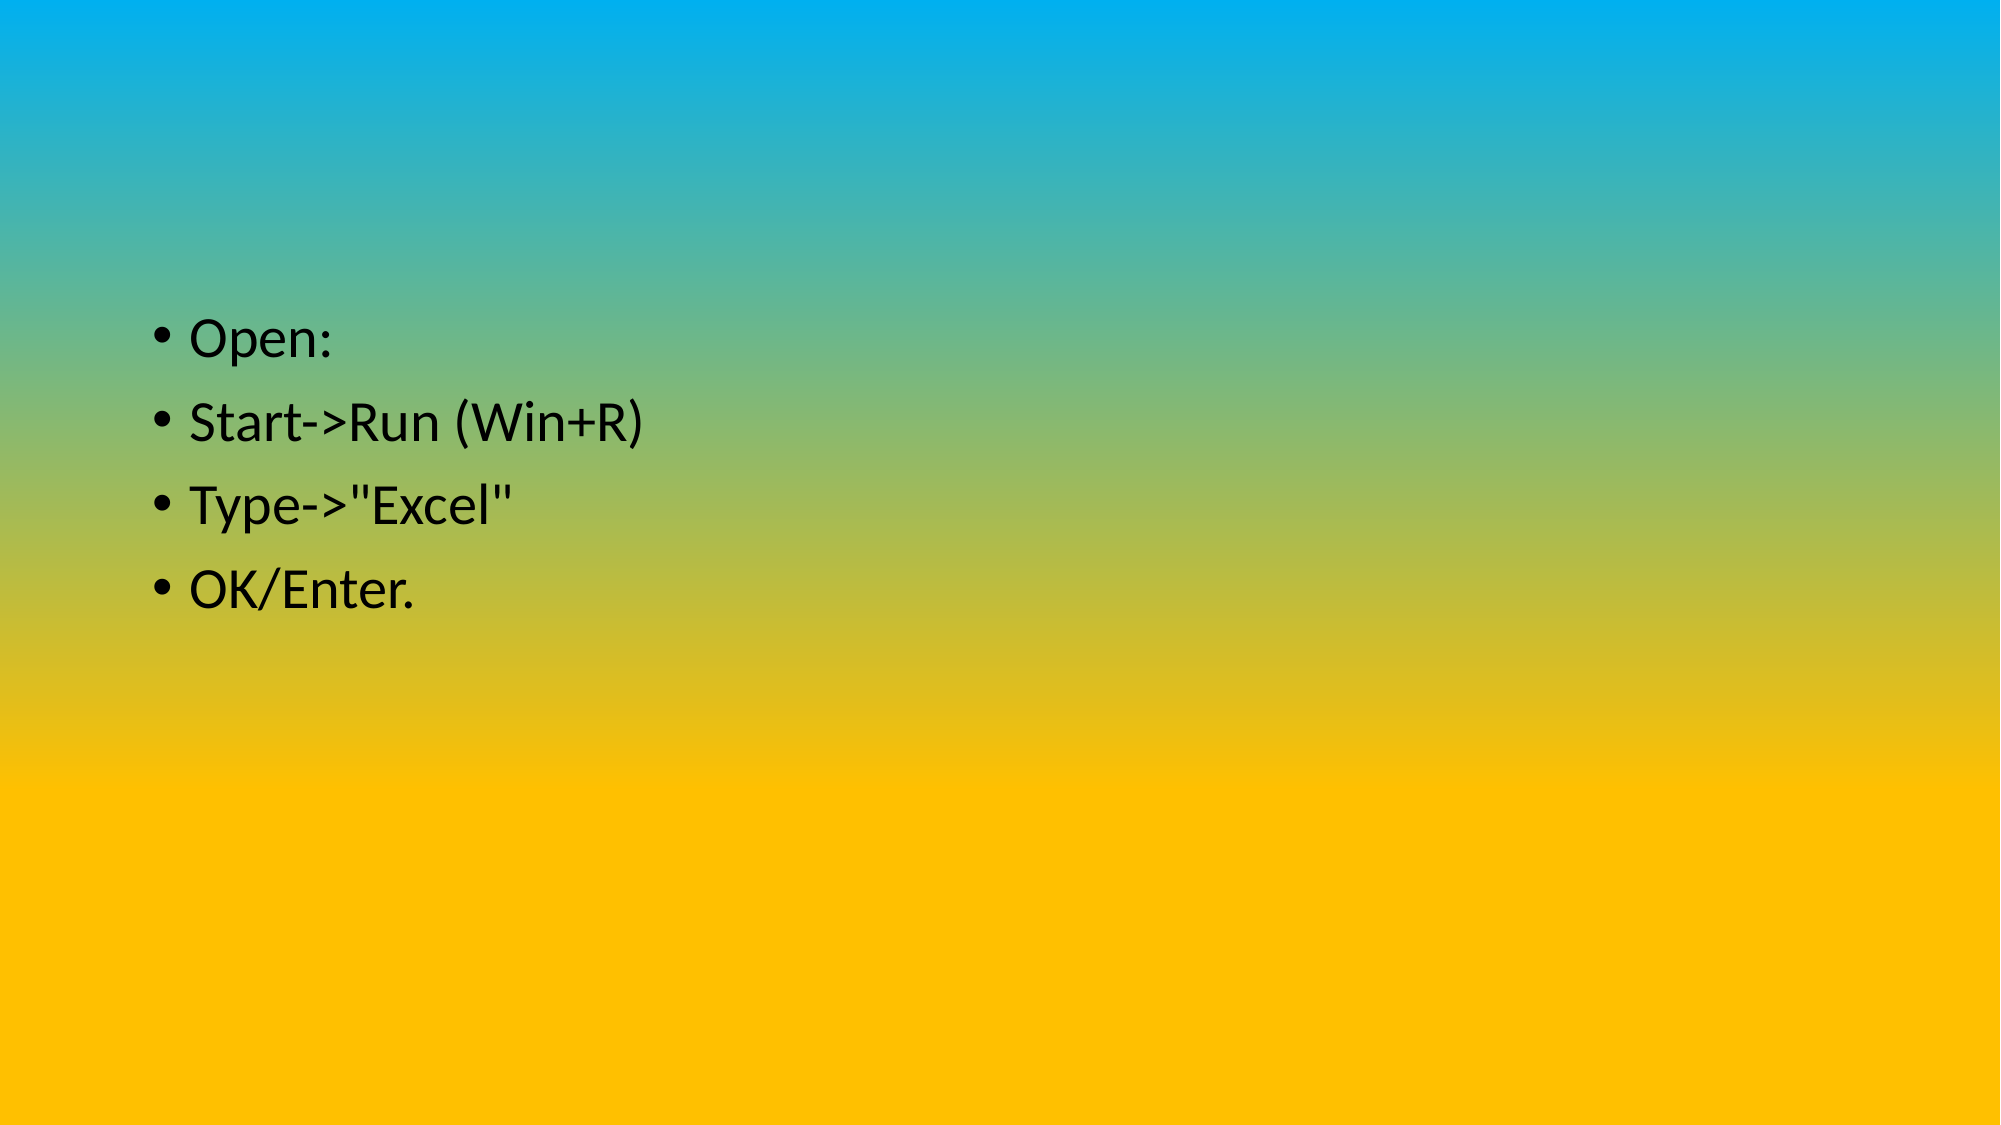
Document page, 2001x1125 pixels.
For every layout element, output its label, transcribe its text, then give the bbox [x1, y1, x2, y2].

list Open: Start->Run (Win+R) Type->"Excel" OK/Enter. [137, 299, 1863, 1014]
